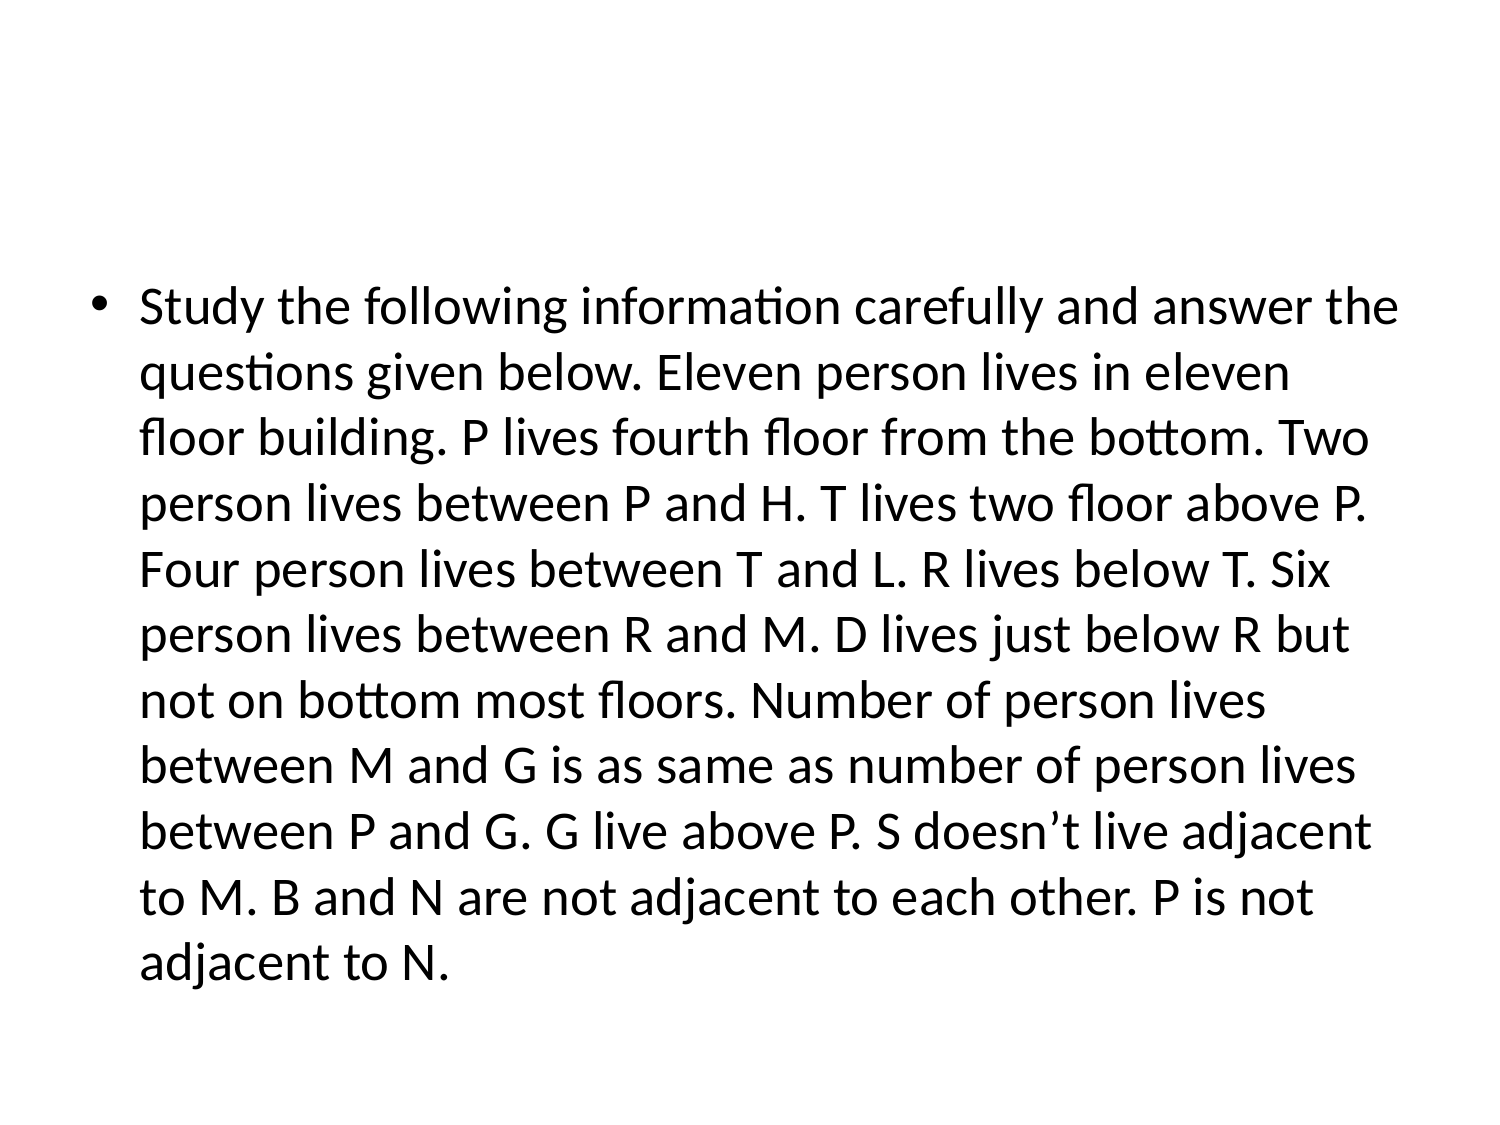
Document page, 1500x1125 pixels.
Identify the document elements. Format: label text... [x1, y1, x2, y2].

list Study the following information carefully and answer the questions given below. Eleven person lives in eleven floor building. P lives fourth floor from the bottom. Two person lives between P and H. T lives two floor above P. Four person lives between T and L. R lives below T. Six person lives between R and M. D lives just below R but not on bottom most floors. Number of person lives between M and G is as same as number of person lives between P and G. G live above P. S doesn’t live adjacent to M. B and N are not adjacent to each other. P is not adjacent to N. [75, 262, 1425, 1005]
